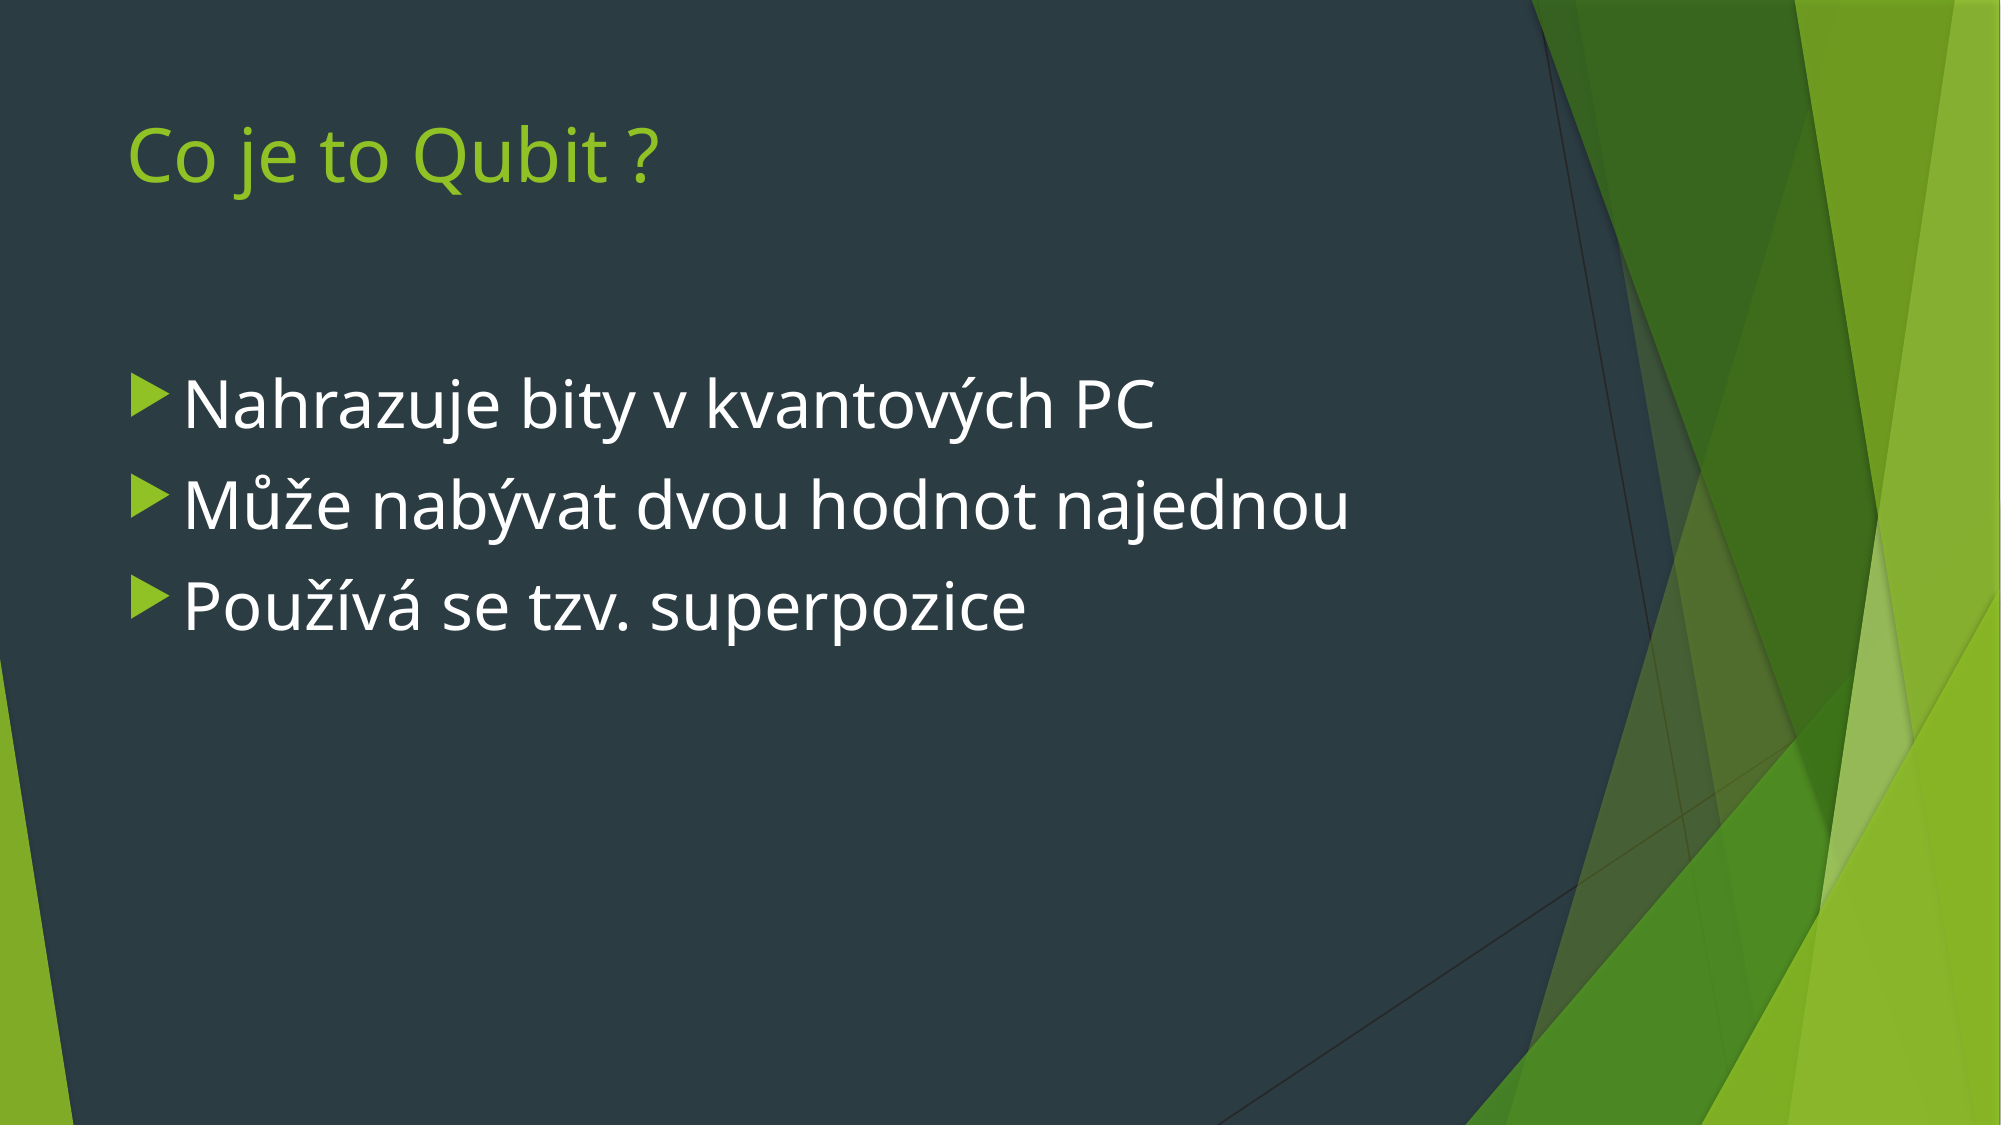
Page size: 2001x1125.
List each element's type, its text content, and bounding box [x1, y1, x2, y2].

title Co je to Qubit ? [111, 99, 1522, 317]
list Nahrazuje bity v kvantových PC Může nabývat dvou hodnot najednou Používá se tzv. superpozice [111, 354, 1522, 992]
